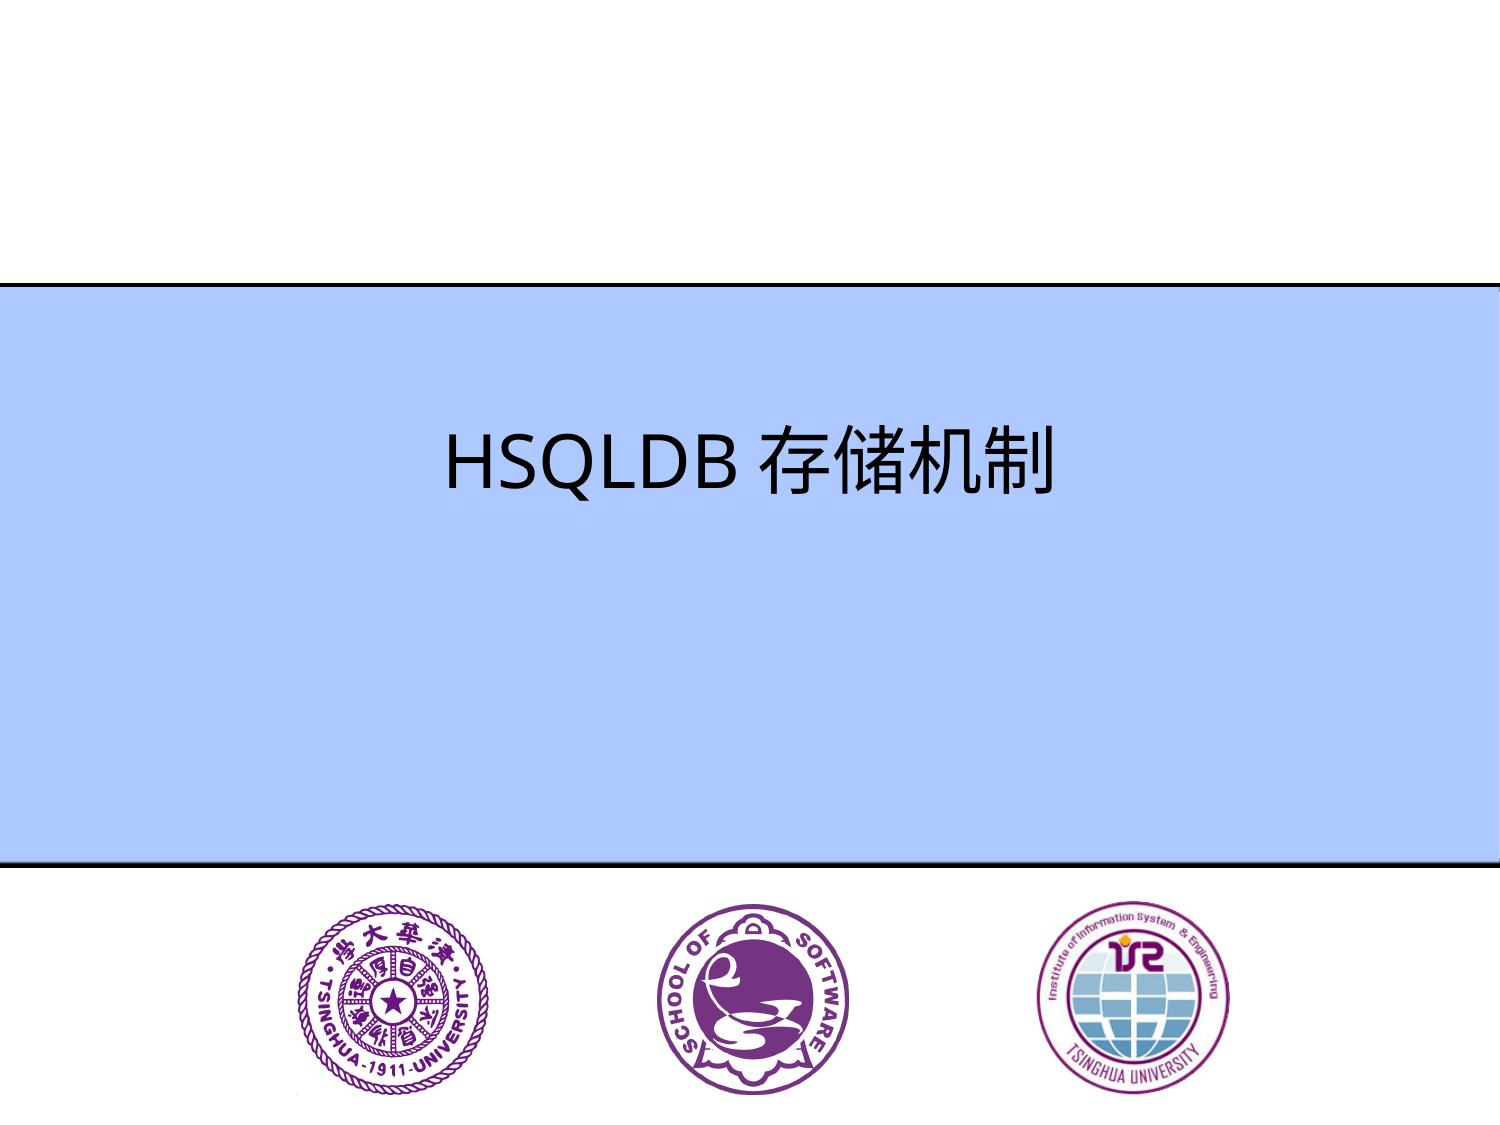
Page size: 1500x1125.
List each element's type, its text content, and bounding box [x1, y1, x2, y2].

picture [296, 903, 489, 1095]
picture [916, 866, 1344, 1125]
picture [657, 903, 849, 1095]
title HSQLDB存储机制 [112, 337, 1388, 579]
